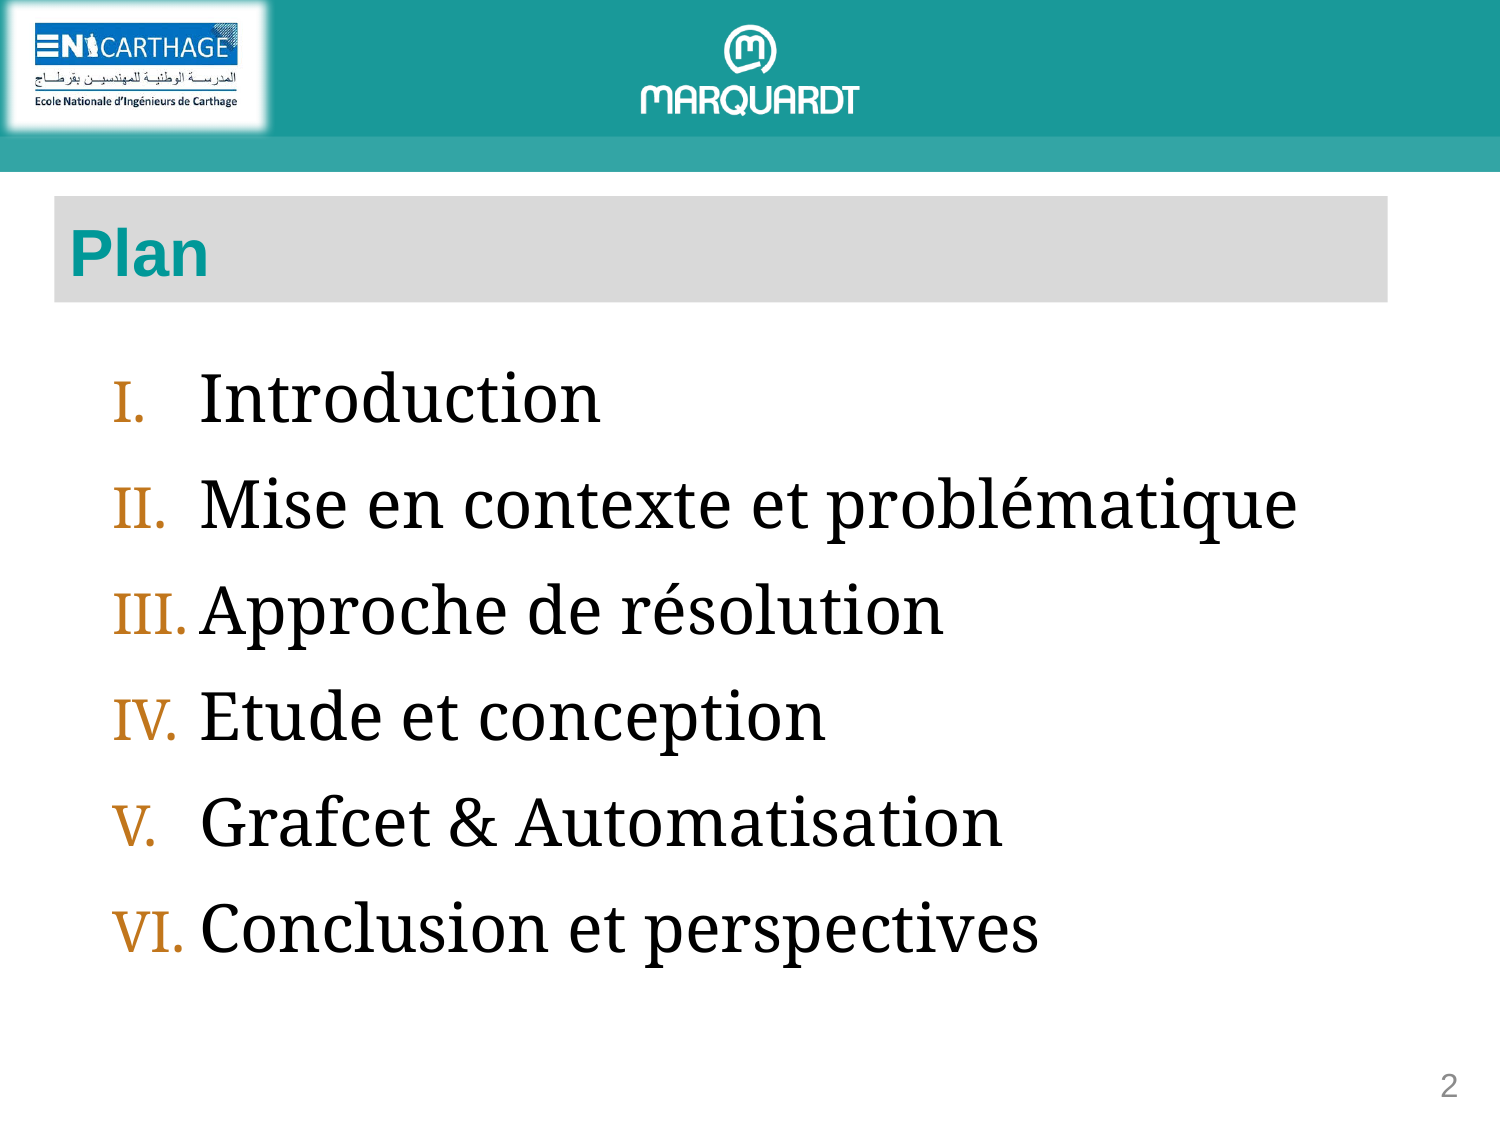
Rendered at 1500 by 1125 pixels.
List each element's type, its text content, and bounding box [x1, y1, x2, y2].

picture [0, 0, 1500, 172]
text_box Plan [54, 196, 1388, 303]
list Introduction Mise en contexte et problématique Approche de résolution Etude et conception Grafcet & Automatisation Conclusion et perspectives [110, 354, 1427, 1037]
slide_number 2 [1435, 1071, 1459, 1096]
picture [17, 11, 256, 121]
